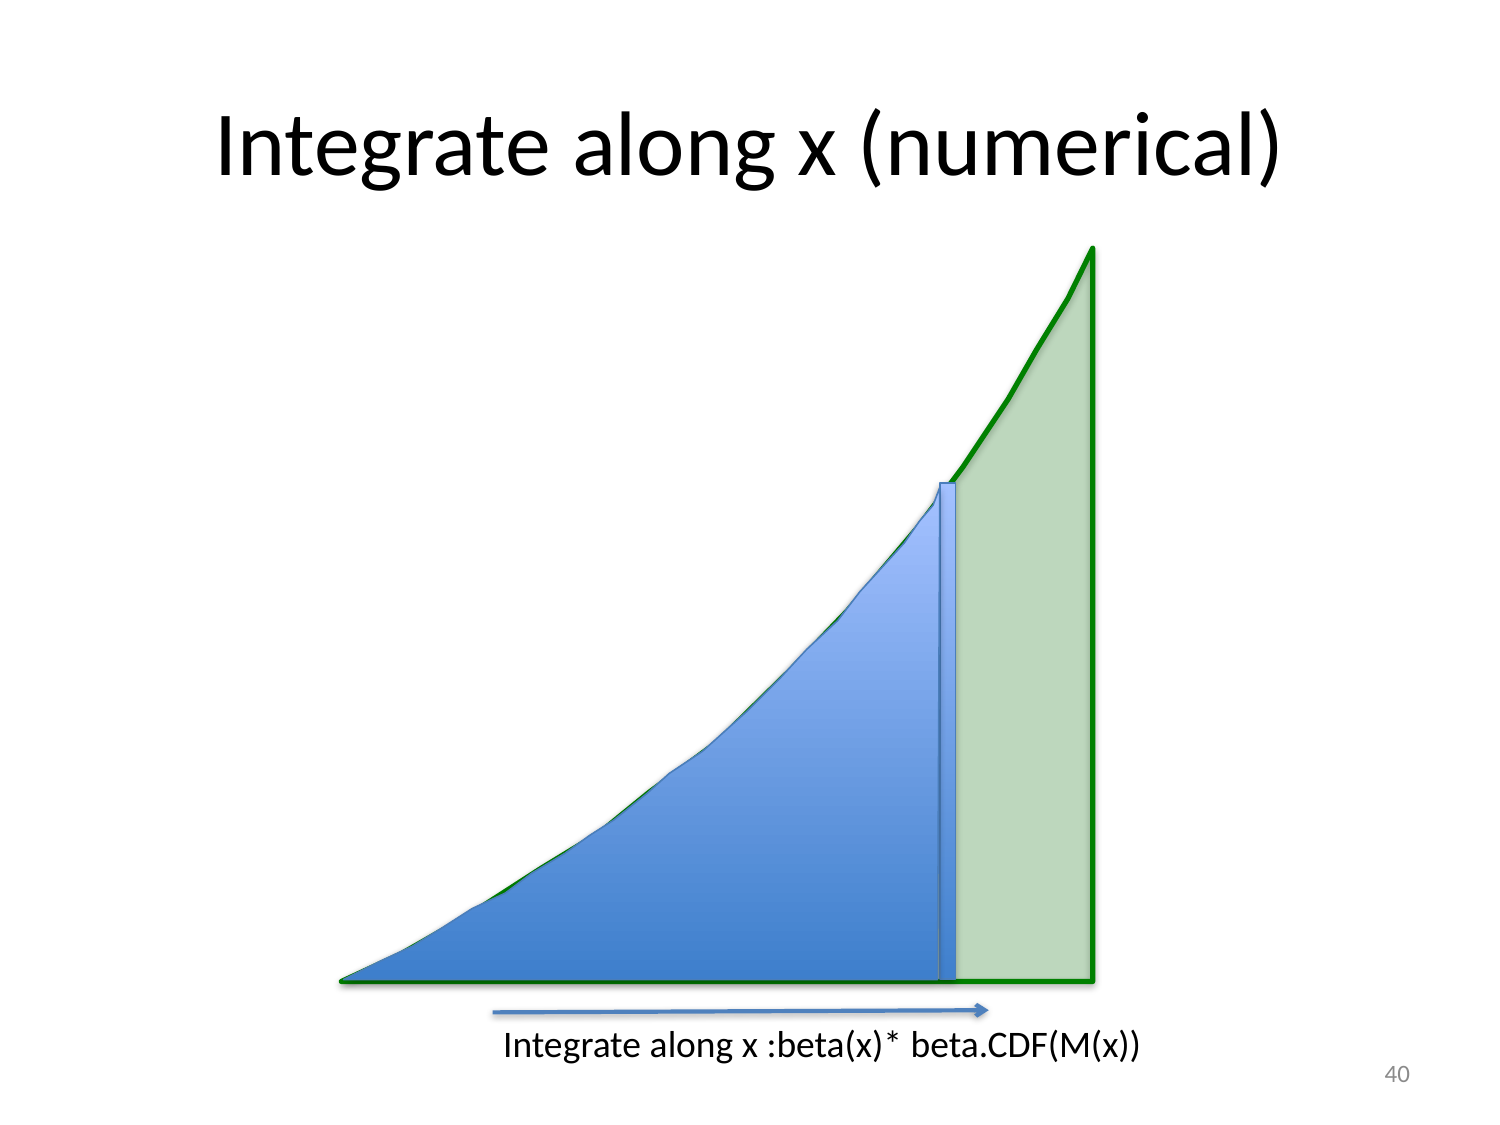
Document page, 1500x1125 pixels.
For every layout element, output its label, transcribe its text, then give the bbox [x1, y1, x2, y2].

title Integrate along x (numerical) [75, 45, 1425, 233]
text_box Integrate along x :beta(x)* beta.CDF(M(x)) [748, 1012, 1157, 1073]
text_box [342, 486, 941, 981]
text_box [951, 247, 1094, 983]
text_box Integrate along x :beta(x)* beta.CDF(M(x)) [488, 1012, 734, 1073]
slide_number 40 [1074, 1042, 1425, 1103]
text_box [939, 482, 956, 980]
